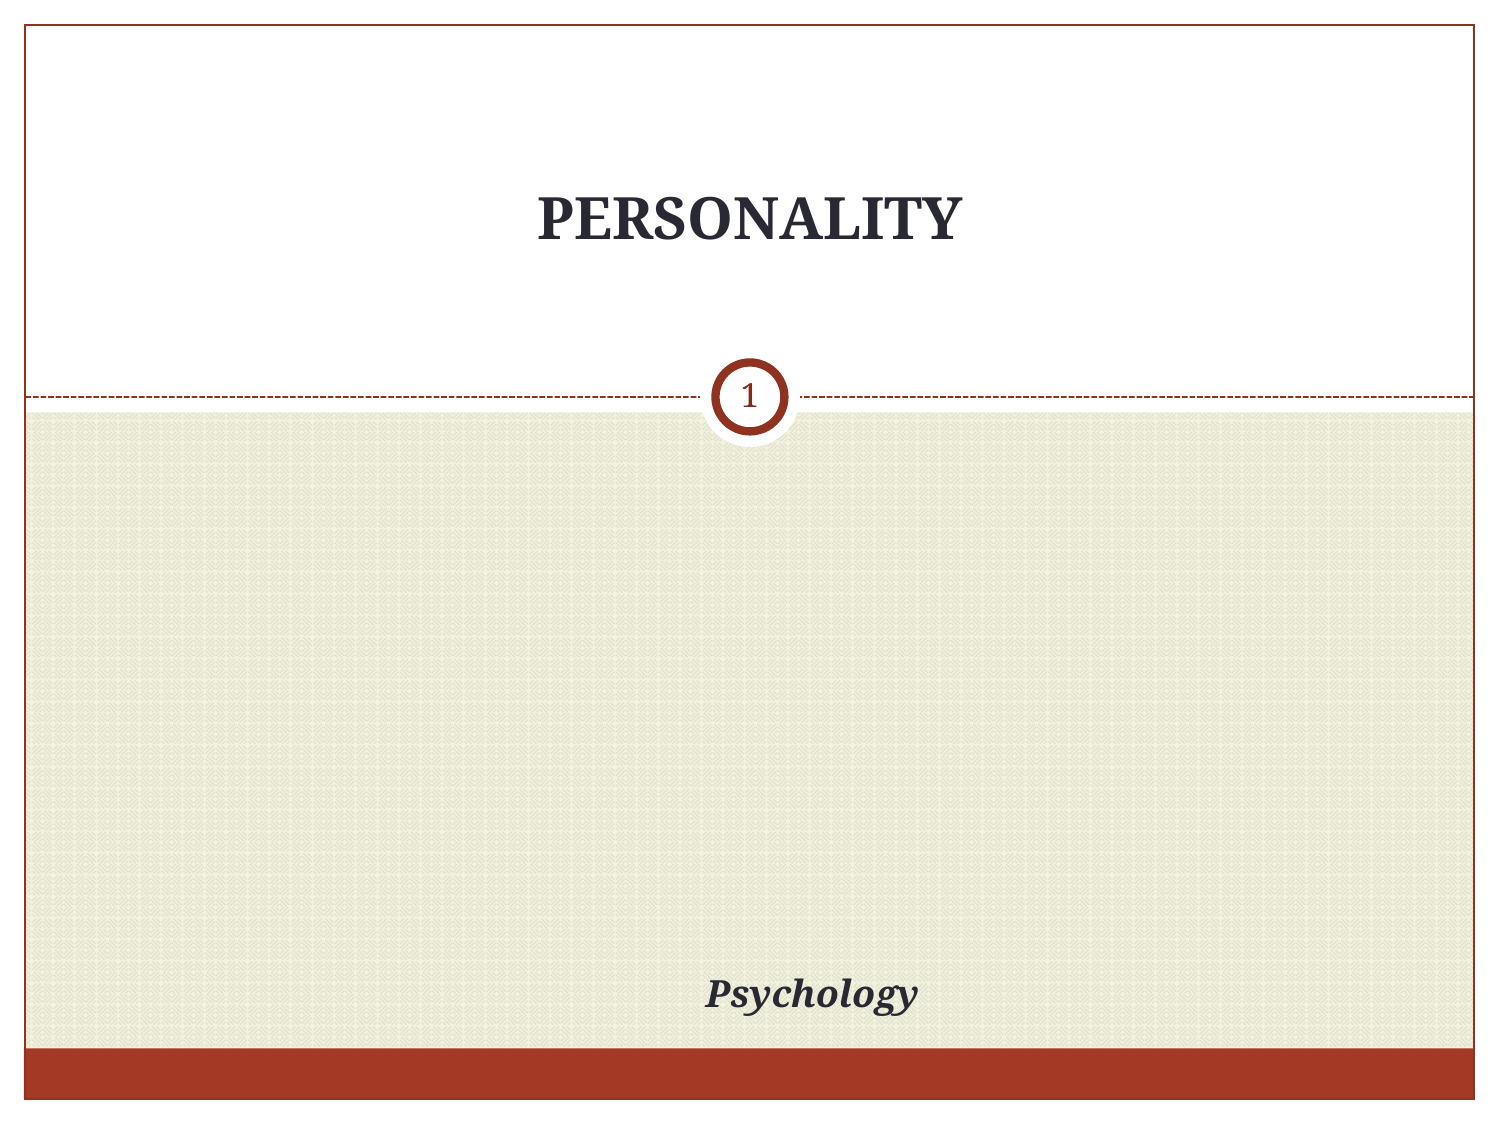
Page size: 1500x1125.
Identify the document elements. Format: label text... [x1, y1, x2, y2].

title PERSONALITY [162, 87, 1338, 329]
slide_number 1 [712, 360, 788, 434]
text_box Psychology [287, 962, 1338, 1023]
